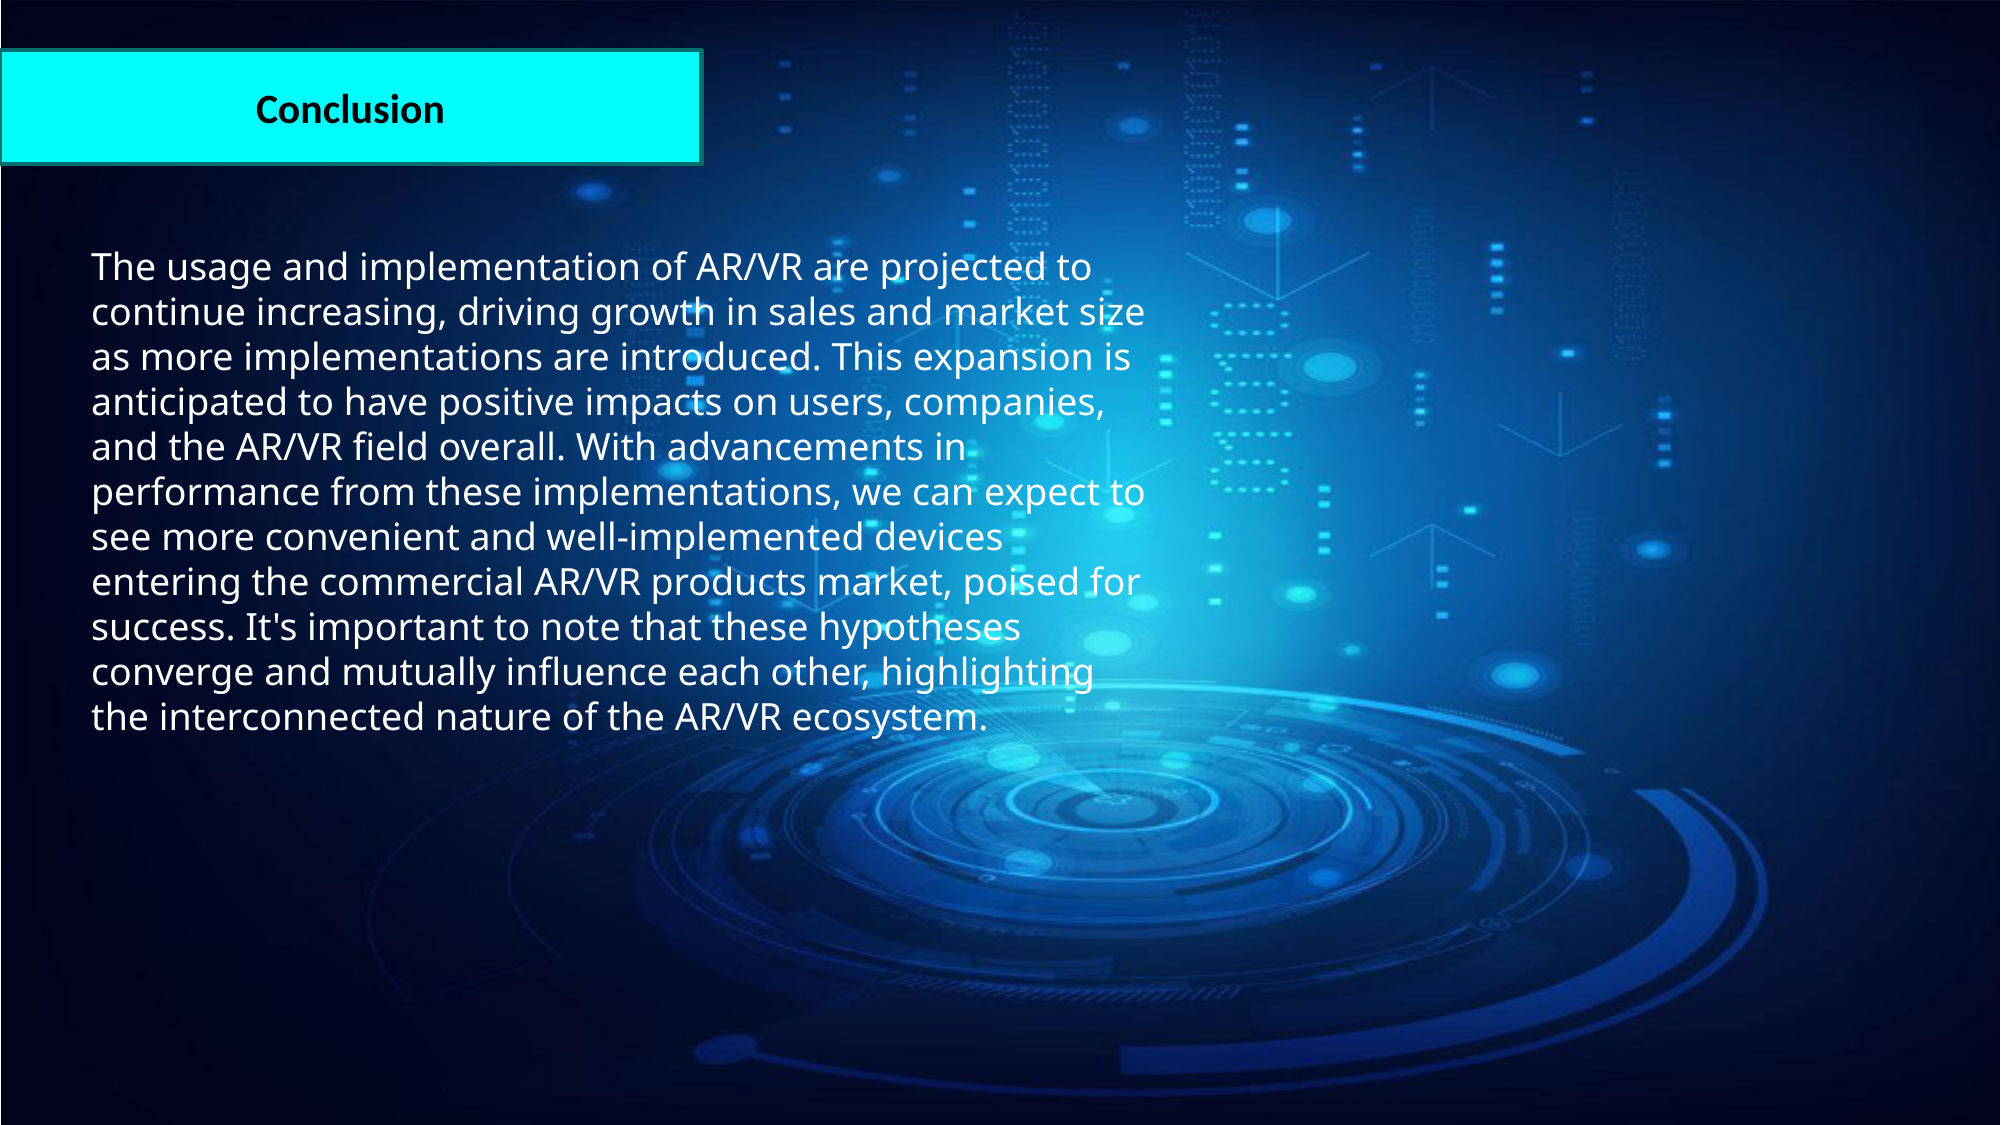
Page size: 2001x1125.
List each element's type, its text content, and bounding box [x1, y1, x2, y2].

picture [1, 0, 2000, 1125]
text_box The usage and implementation of AR/VR are projected to continue increasing, driving growth in sales and market size as more implementations are introduced. This expansion is anticipated to have positive impacts on users, companies, and the AR/VR field overall. With advancements in performance from these implementations, we can expect to see more convenient and well-implemented devices entering the commercial AR/VR products market, poised for success. It's important to note that these hypotheses converge and mutually influence each other, highlighting the interconnected nature of the AR/VR ecosystem. [76, 235, 1179, 746]
text_box Conclusion [0, 48, 704, 166]
